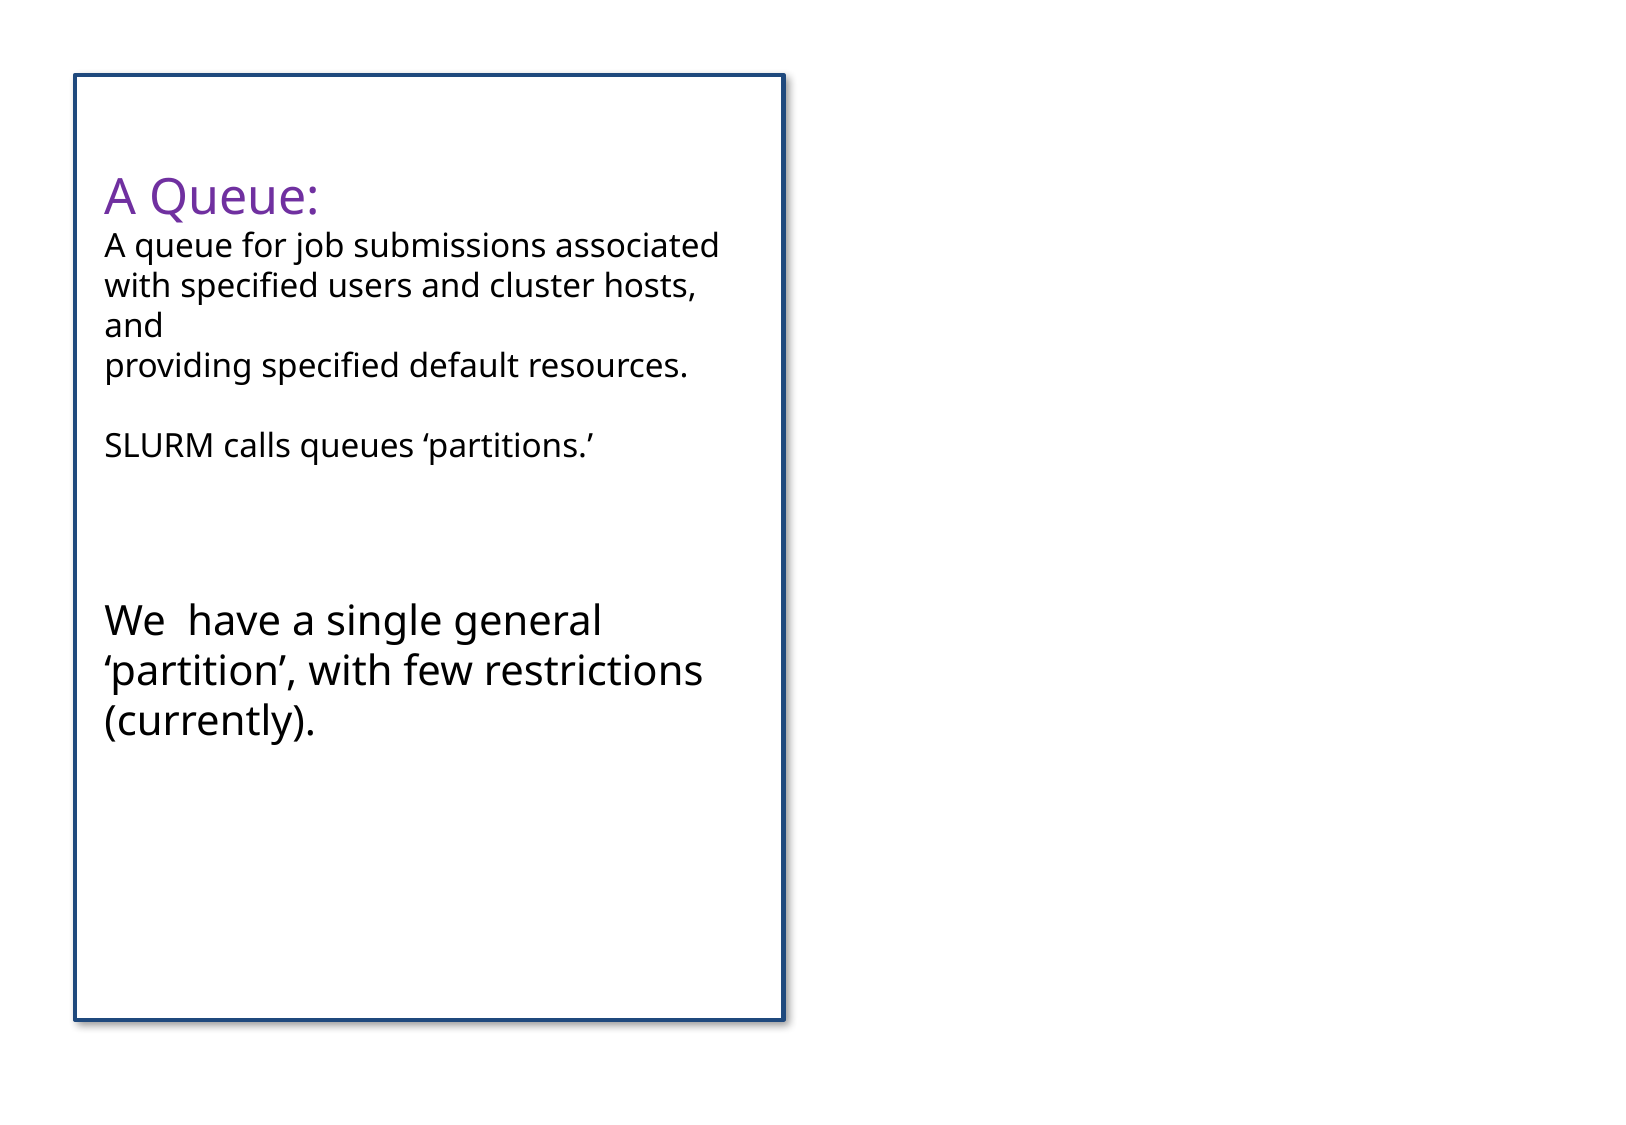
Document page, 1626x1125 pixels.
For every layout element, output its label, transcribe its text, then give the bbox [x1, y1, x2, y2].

text_box A Queue: A queue for job submissions associated with specified users and cluster hosts, and providing specified default resources. SLURM calls queues ‘partitions.’ We have a single general ‘partition’, with few restrictions (currently). [73, 73, 786, 1022]
